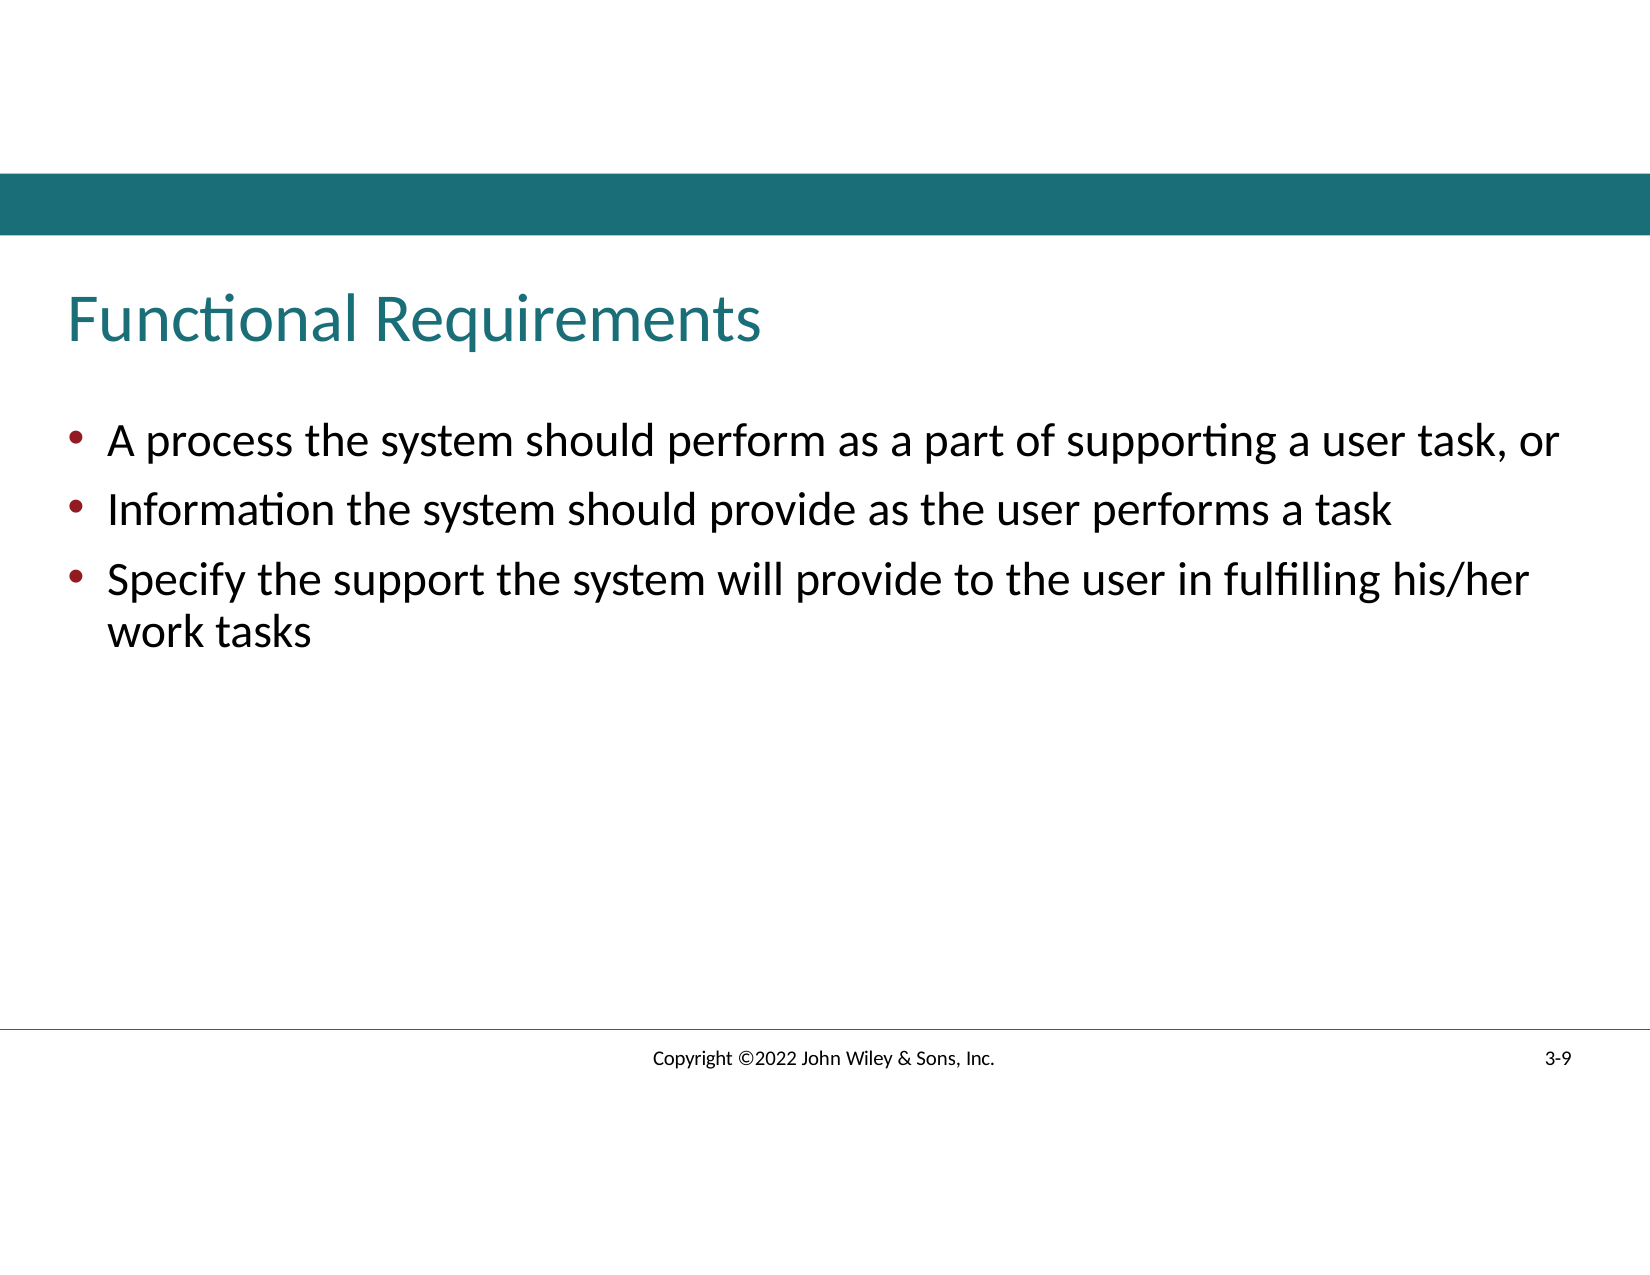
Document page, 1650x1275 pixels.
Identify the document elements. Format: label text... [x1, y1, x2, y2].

text_box A process the system should perform as a part of supporting a user task, or Information the system should provide as the user performs a task Specify the support the system will provide to the user in fulfilling his/her work tasks [65, 394, 1571, 657]
text_box Copyright ©2022 John Wiley & Sons, Inc. [651, 1047, 999, 1070]
title Functional Requirements [65, 270, 767, 394]
slide_number 3-9 [1542, 1047, 1591, 1275]
